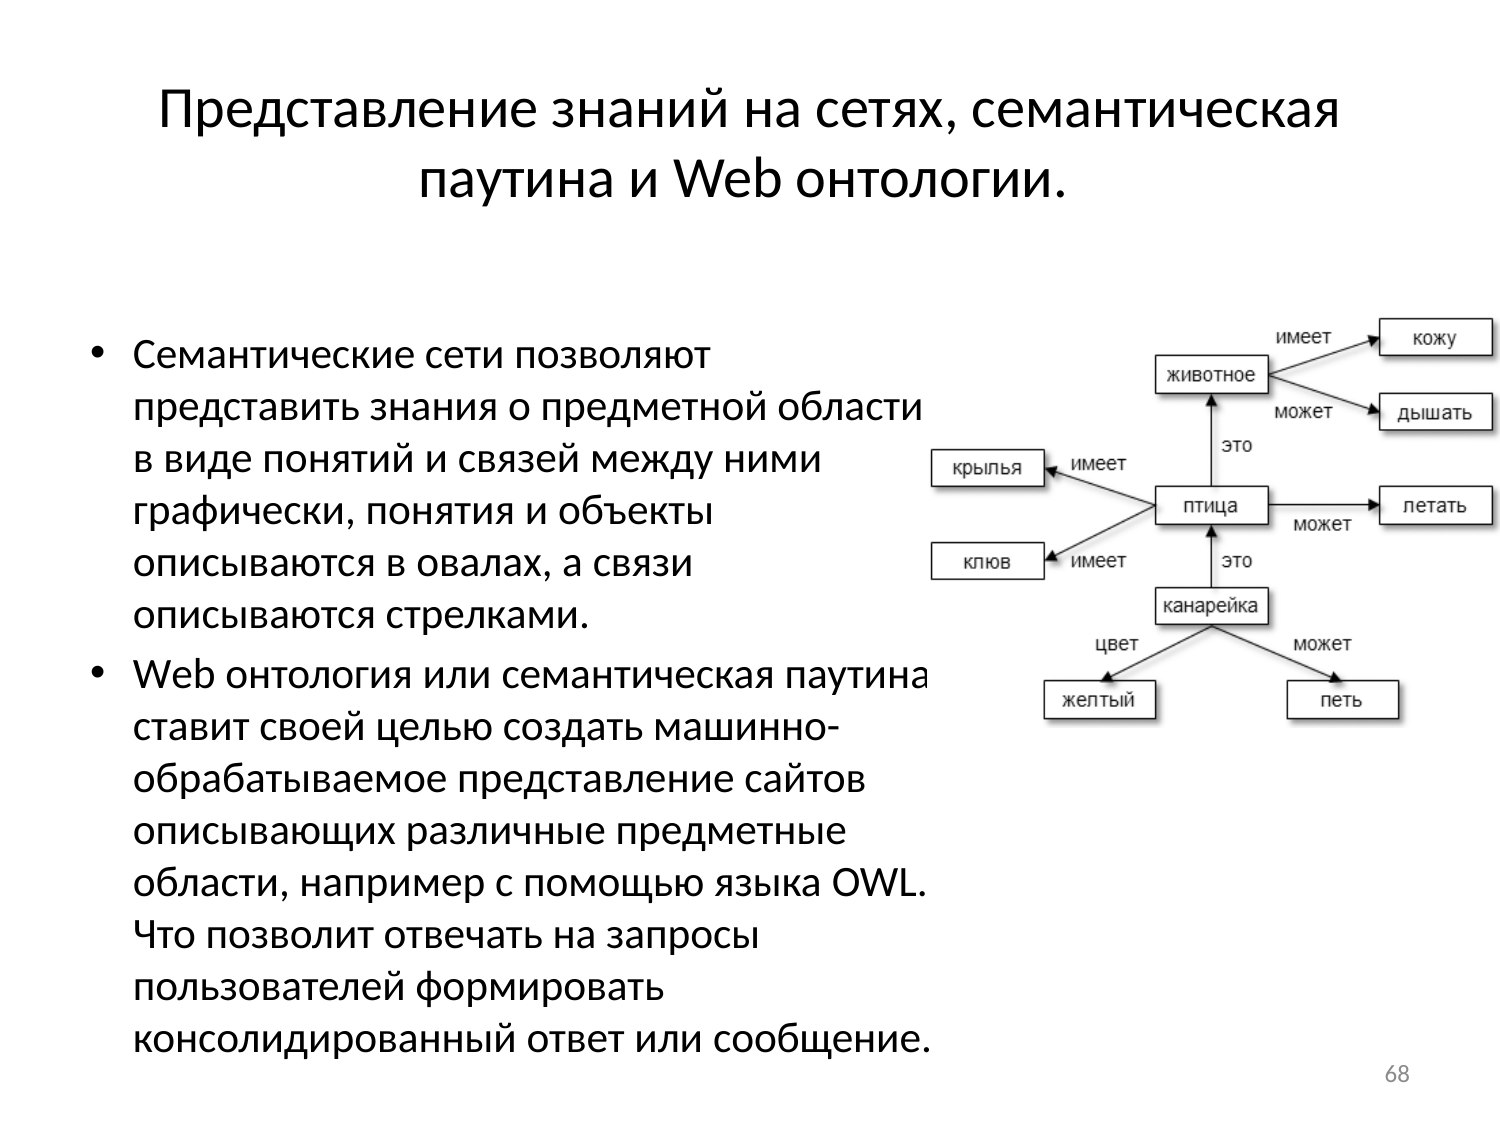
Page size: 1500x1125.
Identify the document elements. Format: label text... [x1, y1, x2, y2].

title Представление знаний на сетях, семантическая паутина и Web онтологии. [75, 45, 1425, 233]
slide_number 68 [1074, 1042, 1425, 1103]
list Семантические сети позволяют представить знания о предметной области в виде понятий и связей между ними графически, понятия и объекты описываются в овалах, а связи описываются стрелками. Wеb онтология или семантическая паутина ставит своей целью создать машинно-обрабатываемое представление сайтов описывающих различные предметные области, например с помощью языка OWL. Что позволит отвечать на запросы пользователей формировать консолидированный ответ или сообщение. [75, 317, 951, 1083]
picture [926, 314, 1500, 729]
